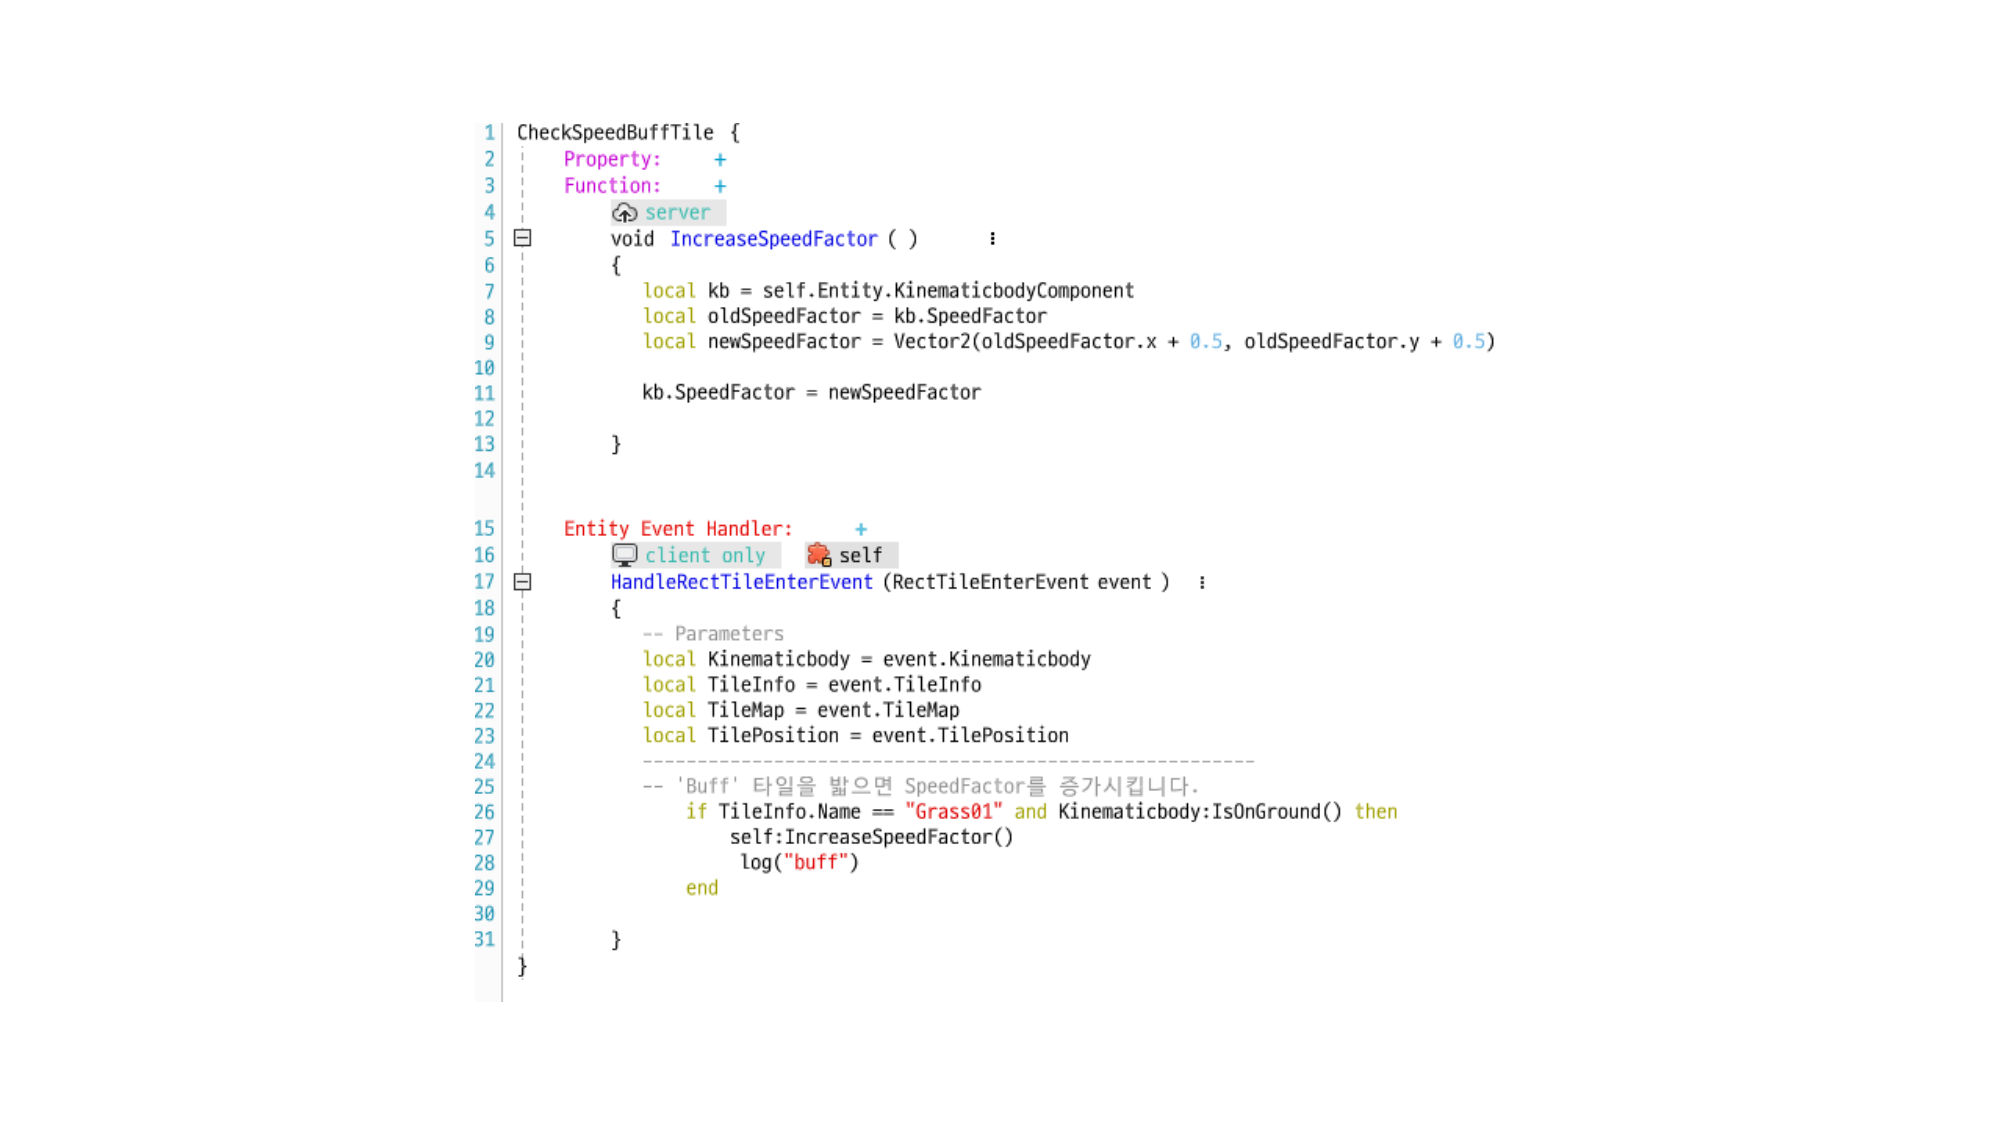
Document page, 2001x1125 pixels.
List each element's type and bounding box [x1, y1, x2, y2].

picture [475, 123, 1525, 1002]
